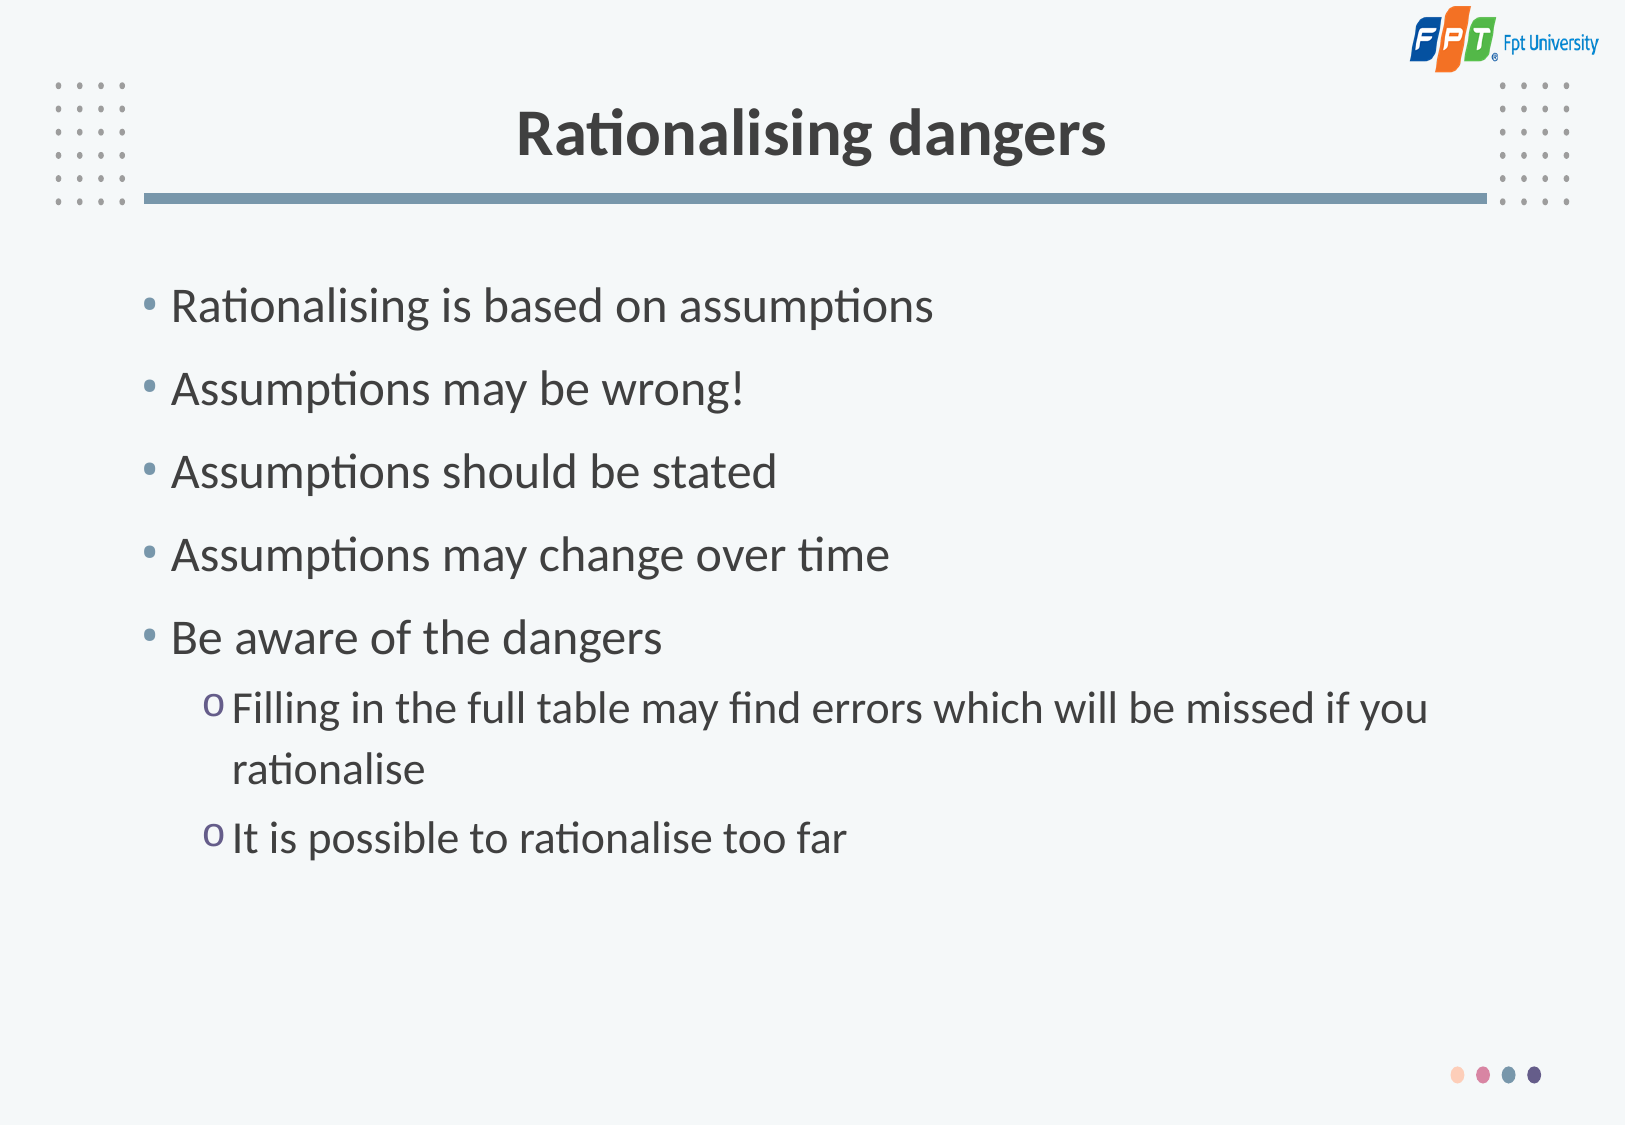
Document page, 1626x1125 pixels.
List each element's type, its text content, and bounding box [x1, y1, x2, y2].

picture [1383, 6, 1624, 88]
title Rationalising dangers [111, 60, 1514, 208]
list Rationalising is based on assumptions Assumptions may be wrong! Assumptions should be stated Assumptions may change over time Be aware of the dangers Filling in the full table may find errors which will be missed if you rationalise It is possible to rationalise too far [125, 259, 1514, 1014]
